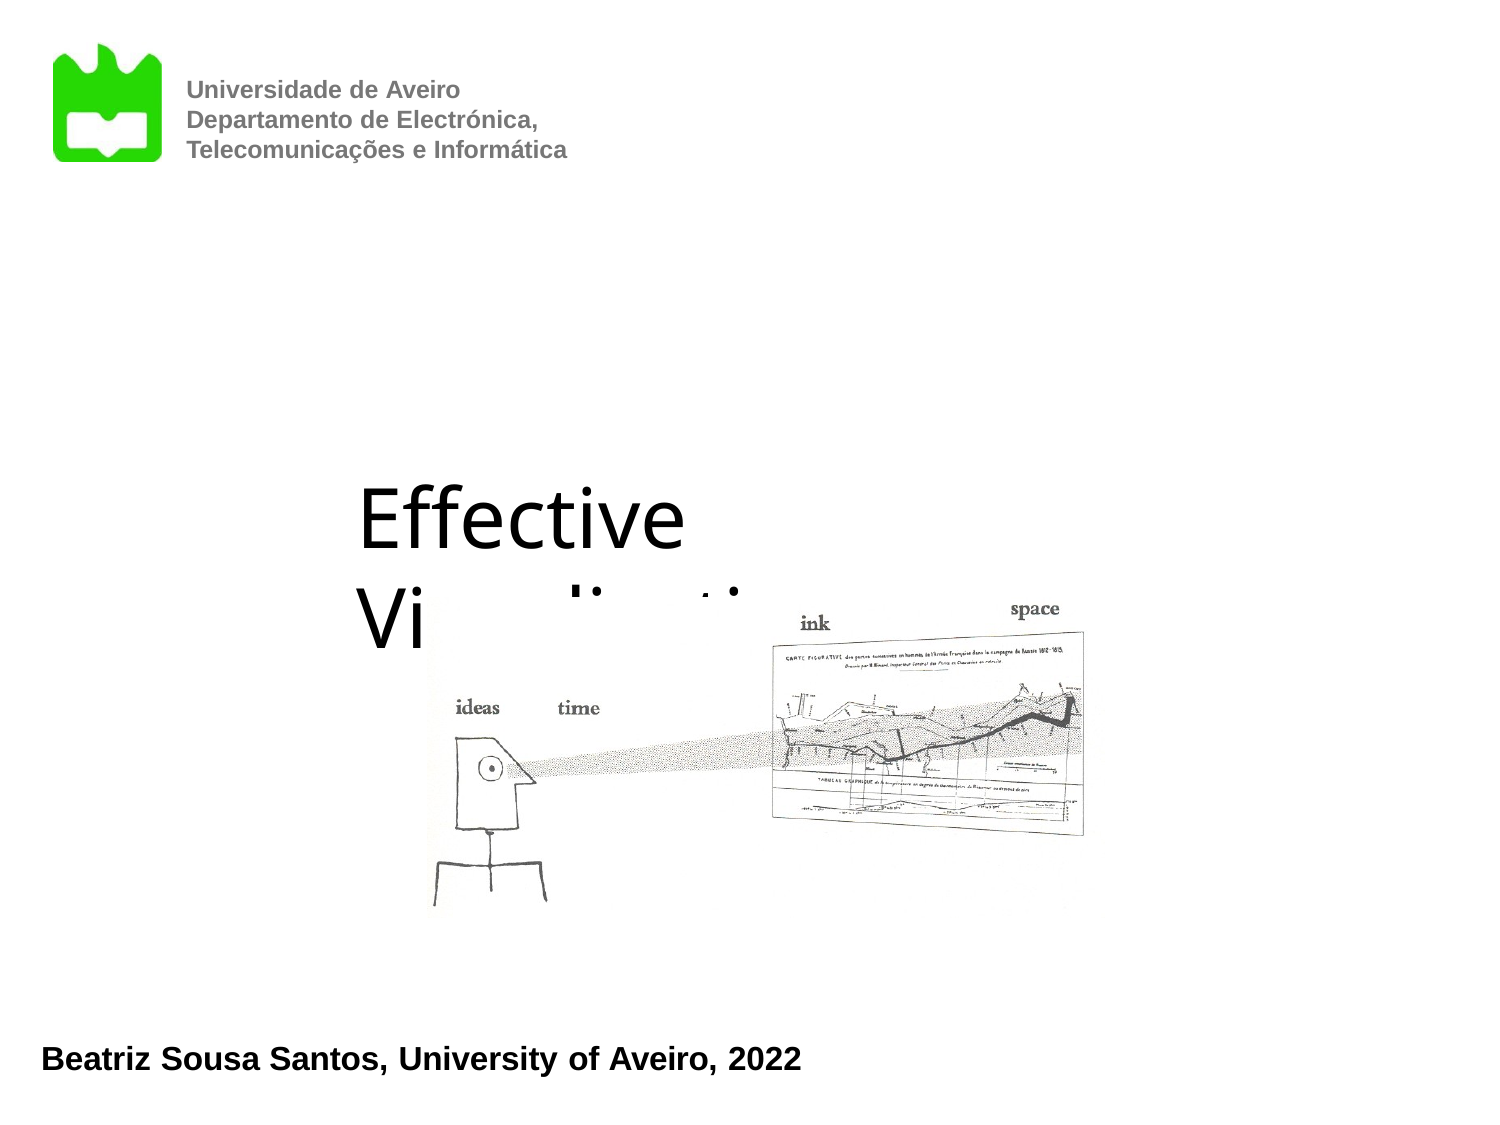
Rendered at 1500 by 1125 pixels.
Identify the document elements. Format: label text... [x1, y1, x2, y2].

picture [426, 597, 1105, 918]
picture [53, 42, 162, 162]
text_box Beatriz Sousa Santos, University of Aveiro, 2022 [38, 1035, 808, 1077]
title Effective Visualization [354, 463, 1169, 666]
text_box Universidade de Aveiro Departamento de Electrónica, Telecomunicações e Informática [184, 71, 573, 164]
